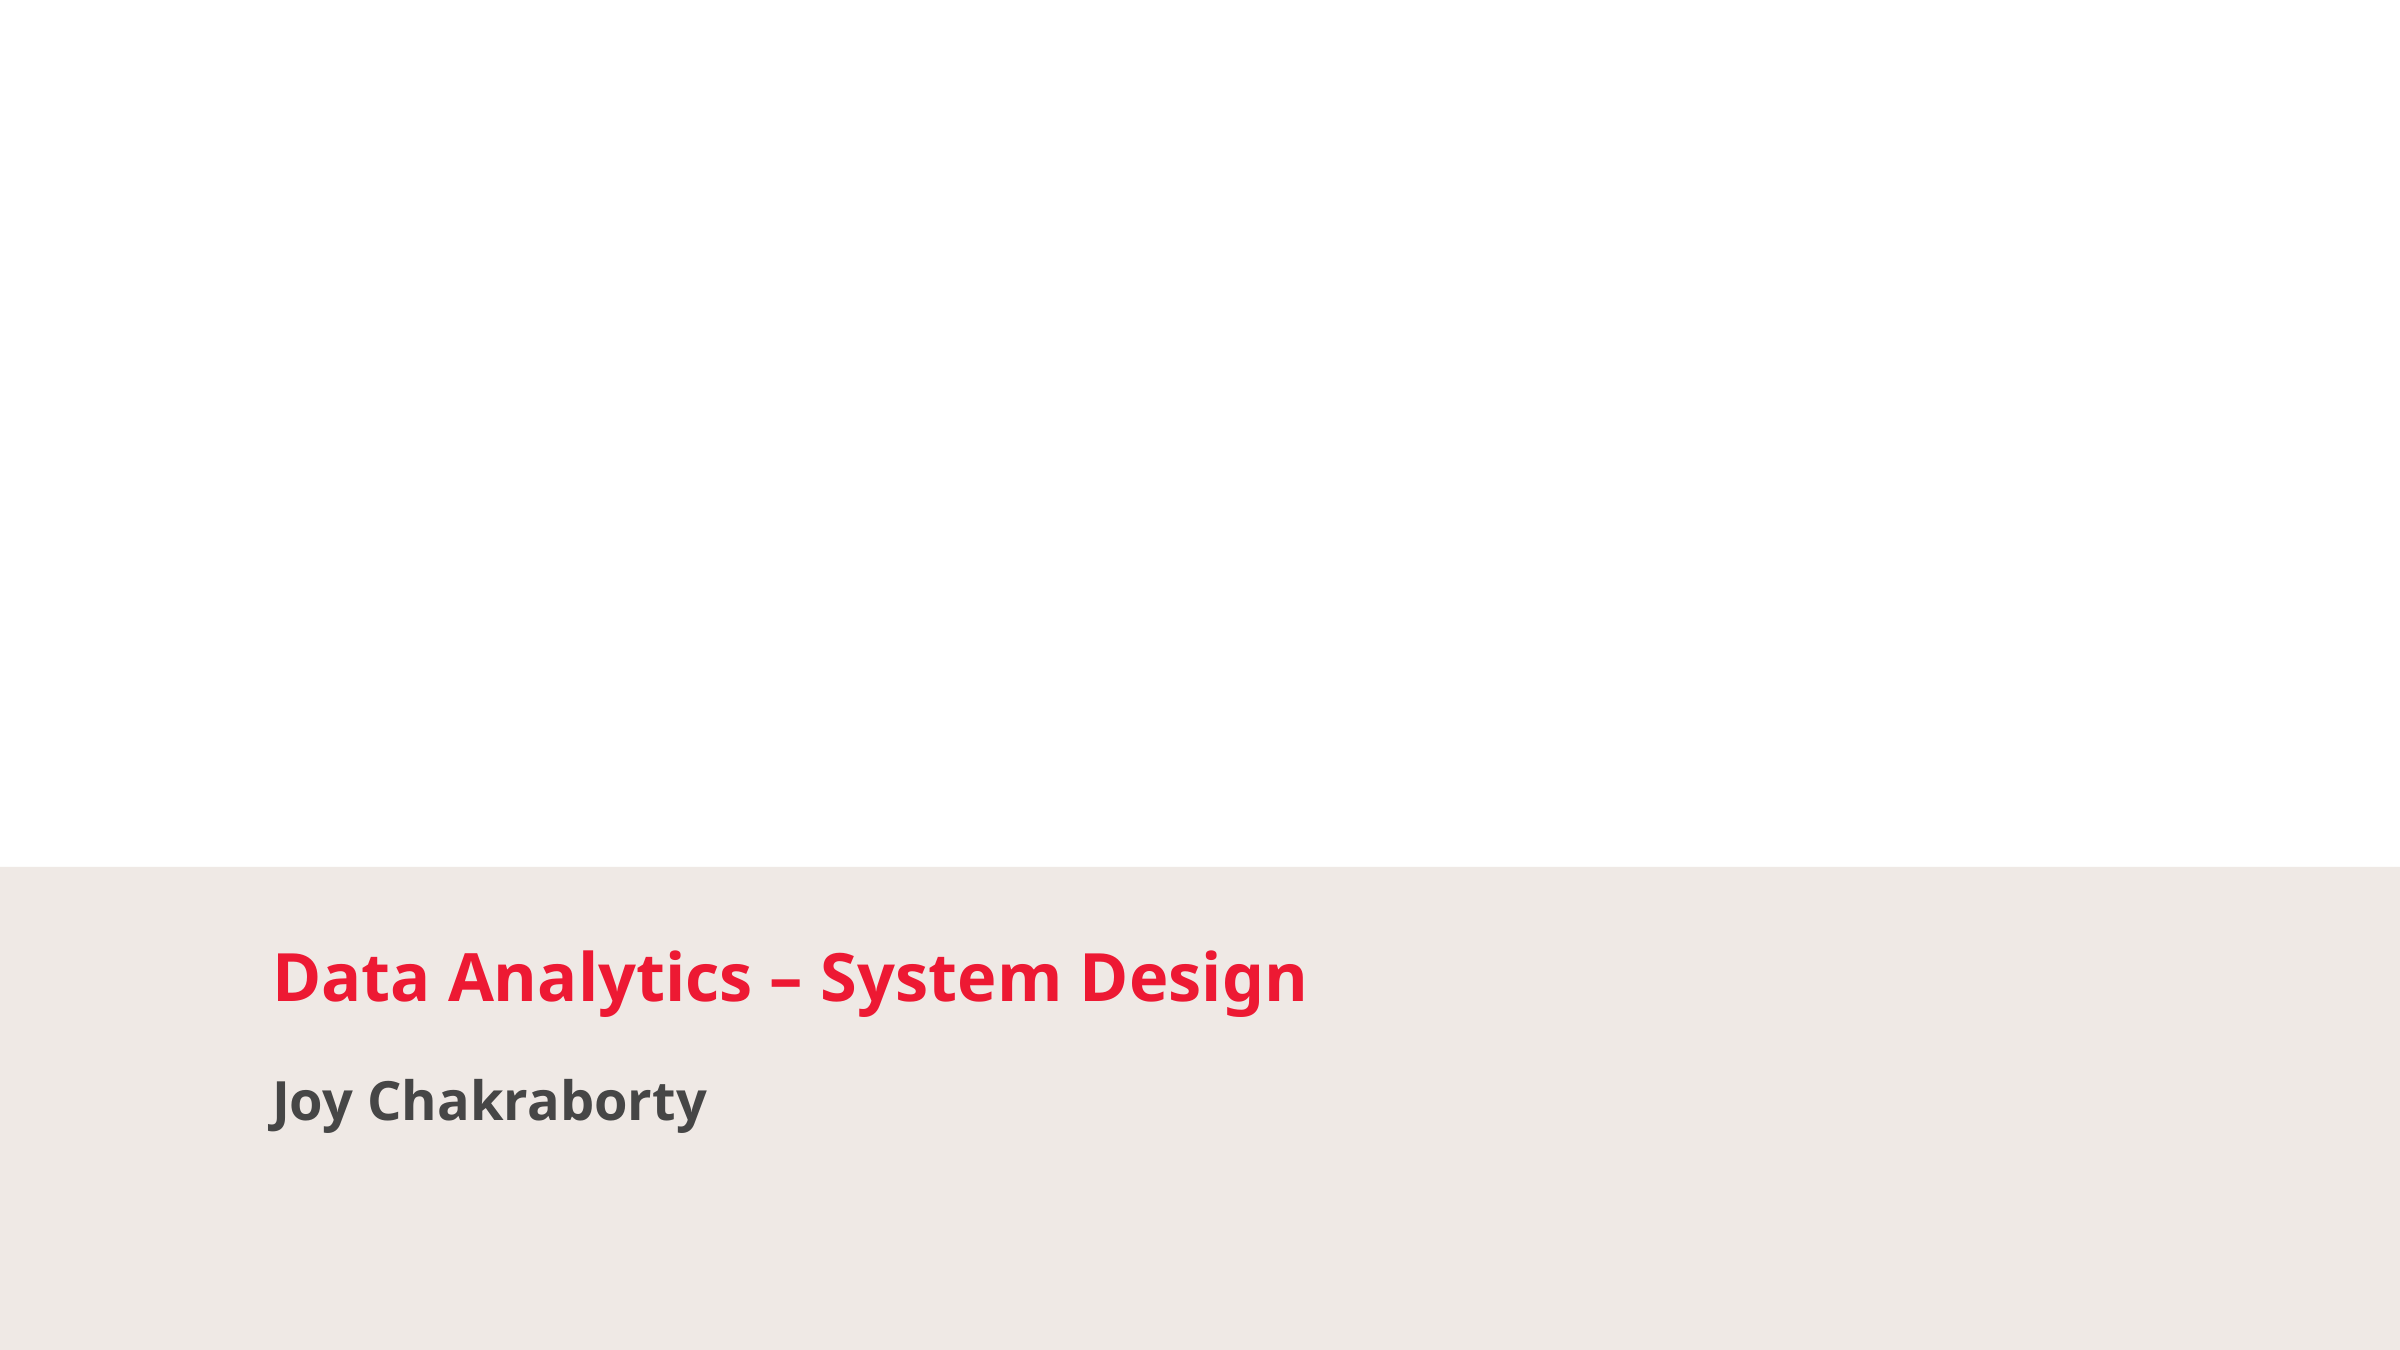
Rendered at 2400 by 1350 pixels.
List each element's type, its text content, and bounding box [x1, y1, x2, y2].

title Data Analytics – System Design [250, 840, 2291, 1026]
subtitle Joy Chakraborty [250, 1055, 1931, 1134]
